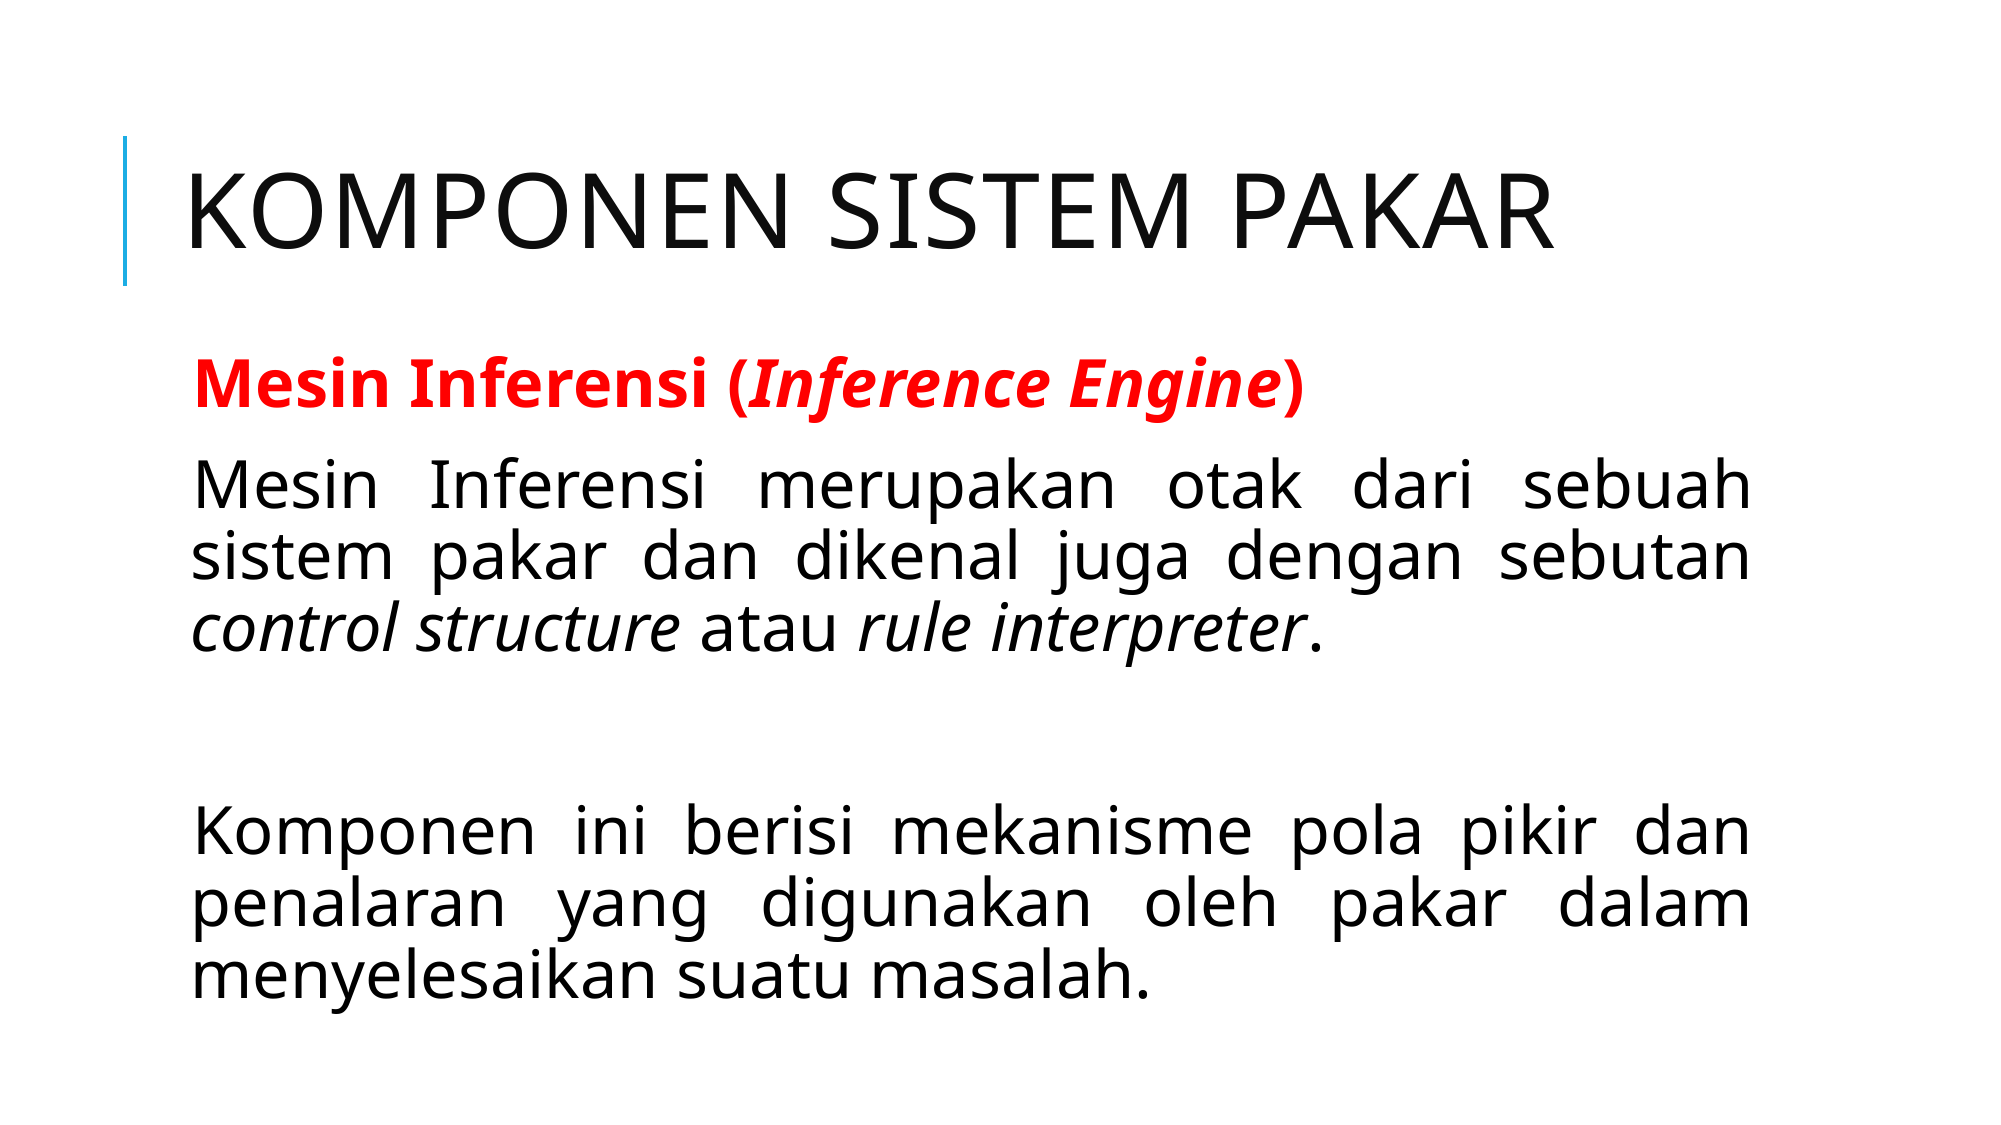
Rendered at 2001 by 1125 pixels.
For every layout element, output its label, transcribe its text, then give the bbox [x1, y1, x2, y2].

title Komponen sistem pakar [168, 96, 1763, 341]
list Mesin Inferensi (Inference Engine) Mesin Inferensi merupakan otak dari sebuah sistem pakar dan dikenal juga dengan sebutan control structure atau rule interpreter. Komponen ini berisi mekanisme pola pikir dan penalaran yang digunakan oleh pakar dalam menyelesaikan suatu masalah. [168, 341, 1763, 1002]
